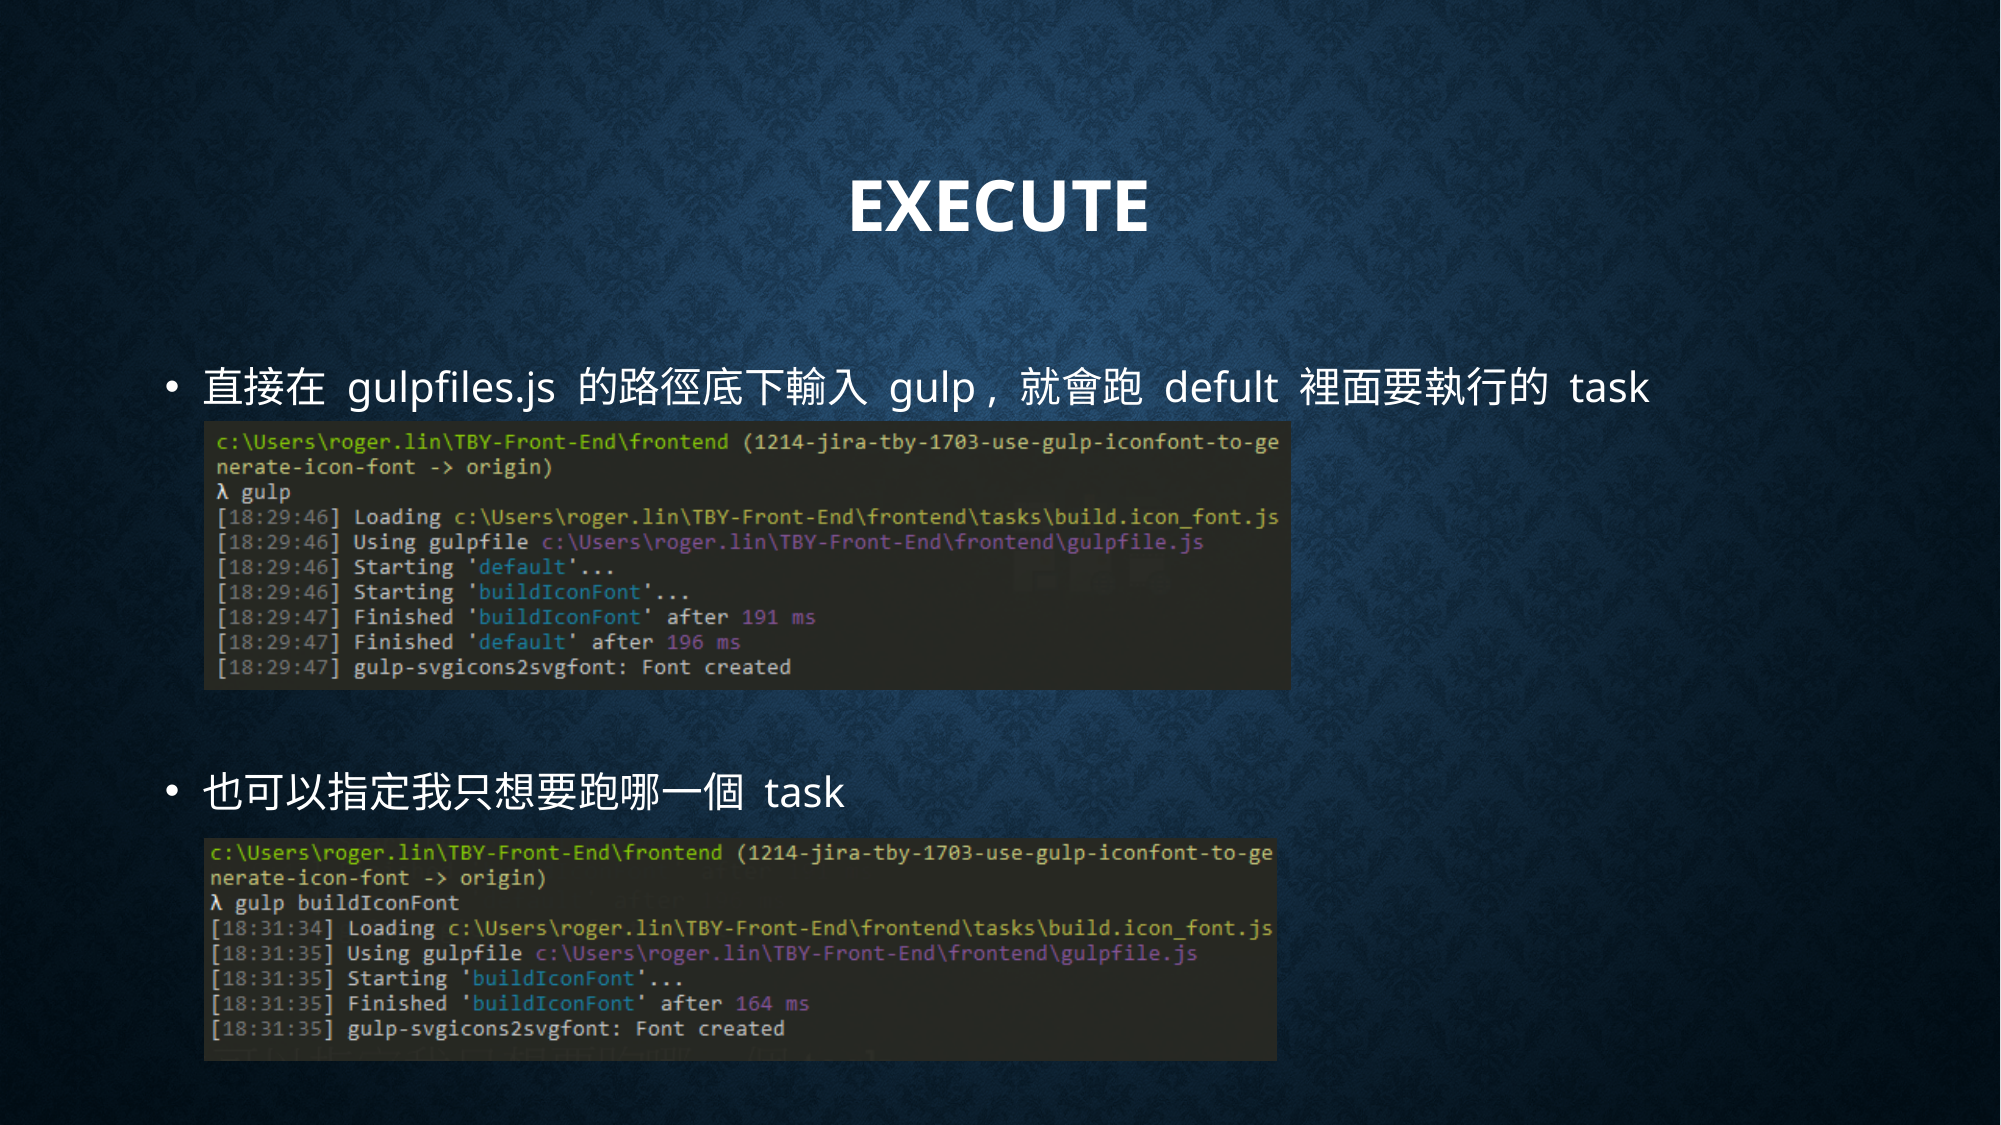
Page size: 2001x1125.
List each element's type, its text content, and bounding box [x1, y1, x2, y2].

list 直接在 gulpfiles.js 的路徑底下輸入 gulp , 就會跑 defult 裡面要執行的 task 也可以指定我只想要跑哪一個 task [149, 343, 1849, 950]
picture [203, 838, 1277, 1062]
picture [203, 420, 1291, 691]
title Execute [149, 99, 1849, 318]
